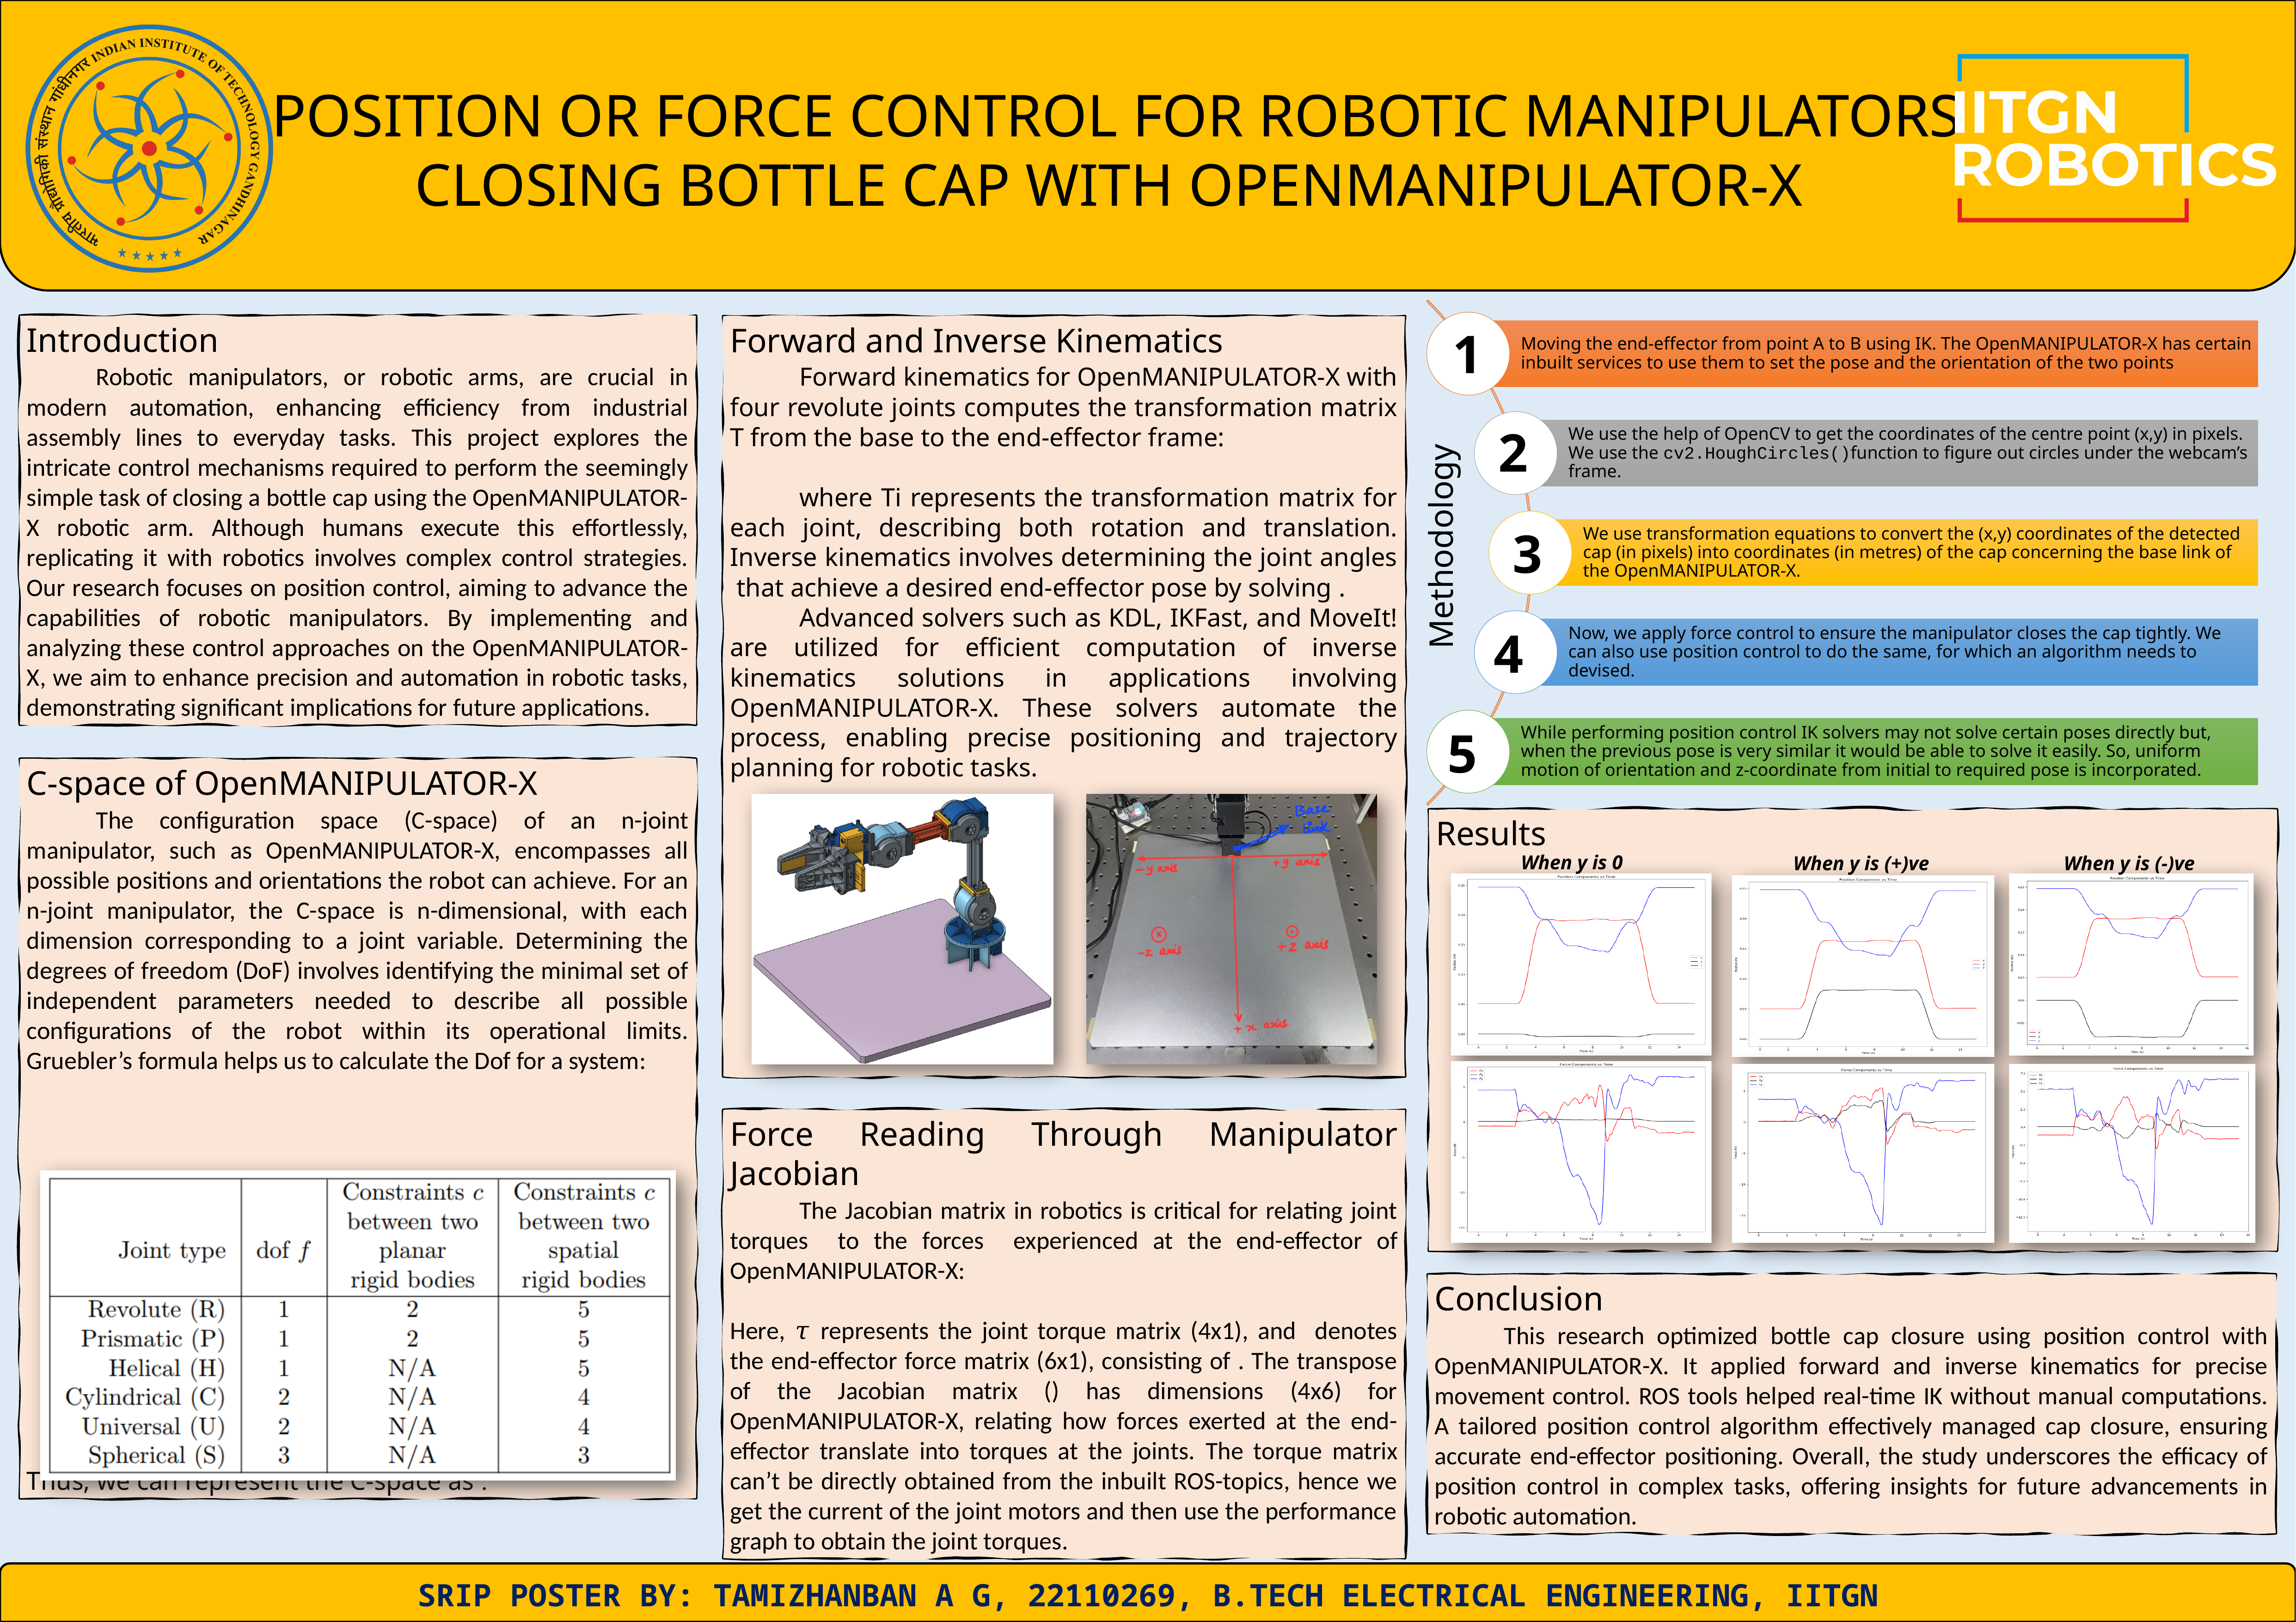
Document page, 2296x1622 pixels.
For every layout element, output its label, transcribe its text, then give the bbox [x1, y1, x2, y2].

picture [1732, 1064, 1995, 1243]
picture [1086, 794, 1377, 1064]
picture [1955, 54, 2276, 222]
text_box When y is (+)ve [1786, 848, 1936, 875]
text_box Results [1427, 809, 2278, 1251]
text_box SRIP POSTER BY: TAMIZHANBAN A G, 22110269, B.TECH ELECTRICAL ENGINEERING, IITGN [0, 1563, 2296, 1622]
picture [19, 19, 279, 277]
text_box POSITION OR FORCE CONTROL FOR ROBOTIC MANIPULATORS CLOSING BOTTLE CAP WITH OPENMANIPULATOR-X [279, 75, 1955, 221]
picture [1732, 875, 1995, 1057]
text_box [0, 0, 2296, 291]
picture [752, 794, 1053, 1064]
picture [2009, 1064, 2256, 1243]
text_box Introduction Robotic manipulators, or robotic arms, are crucial in modern automation, enhancing efficiency from industrial assembly lines to everyday tasks. This project explores the intricate control mechanisms required to perform the seemingly simple task of closing a bottle cap using the OpenMANIPULATOR-X robotic arm. Although humans execute this effortlessly, replicating it with robotics involves complex control strategies. Our research focuses on position control, aiming to advance the capabilities of robotic manipulators. By implementing and analyzing these control approaches on the OpenMANIPULATOR-X, we aim to enhance precision and automation in robotic tasks, demonstrating significant implications for future applications. [18, 313, 697, 727]
picture [1451, 1061, 1712, 1243]
text_box Conclusion This research optimized bottle cap closure using position control with OpenMANIPULATOR-X. It applied forward and inverse kinematics for precise movement control. ROS tools helped real-time IK without manual computations. A tailored position control algorithm effectively managed cap closure, ensuring accurate end-effector positioning. Overall, the study underscores the efficacy of position control in complex tasks, offering insights for future advancements in robotic automation. [1426, 1273, 2277, 1535]
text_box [1418, 287, 2266, 818]
picture [1451, 873, 1712, 1056]
text_box When y is (-)ve [2057, 848, 2202, 873]
text_box When y is 0 [1514, 847, 1630, 873]
picture [2009, 873, 2254, 1056]
picture [40, 1170, 676, 1481]
